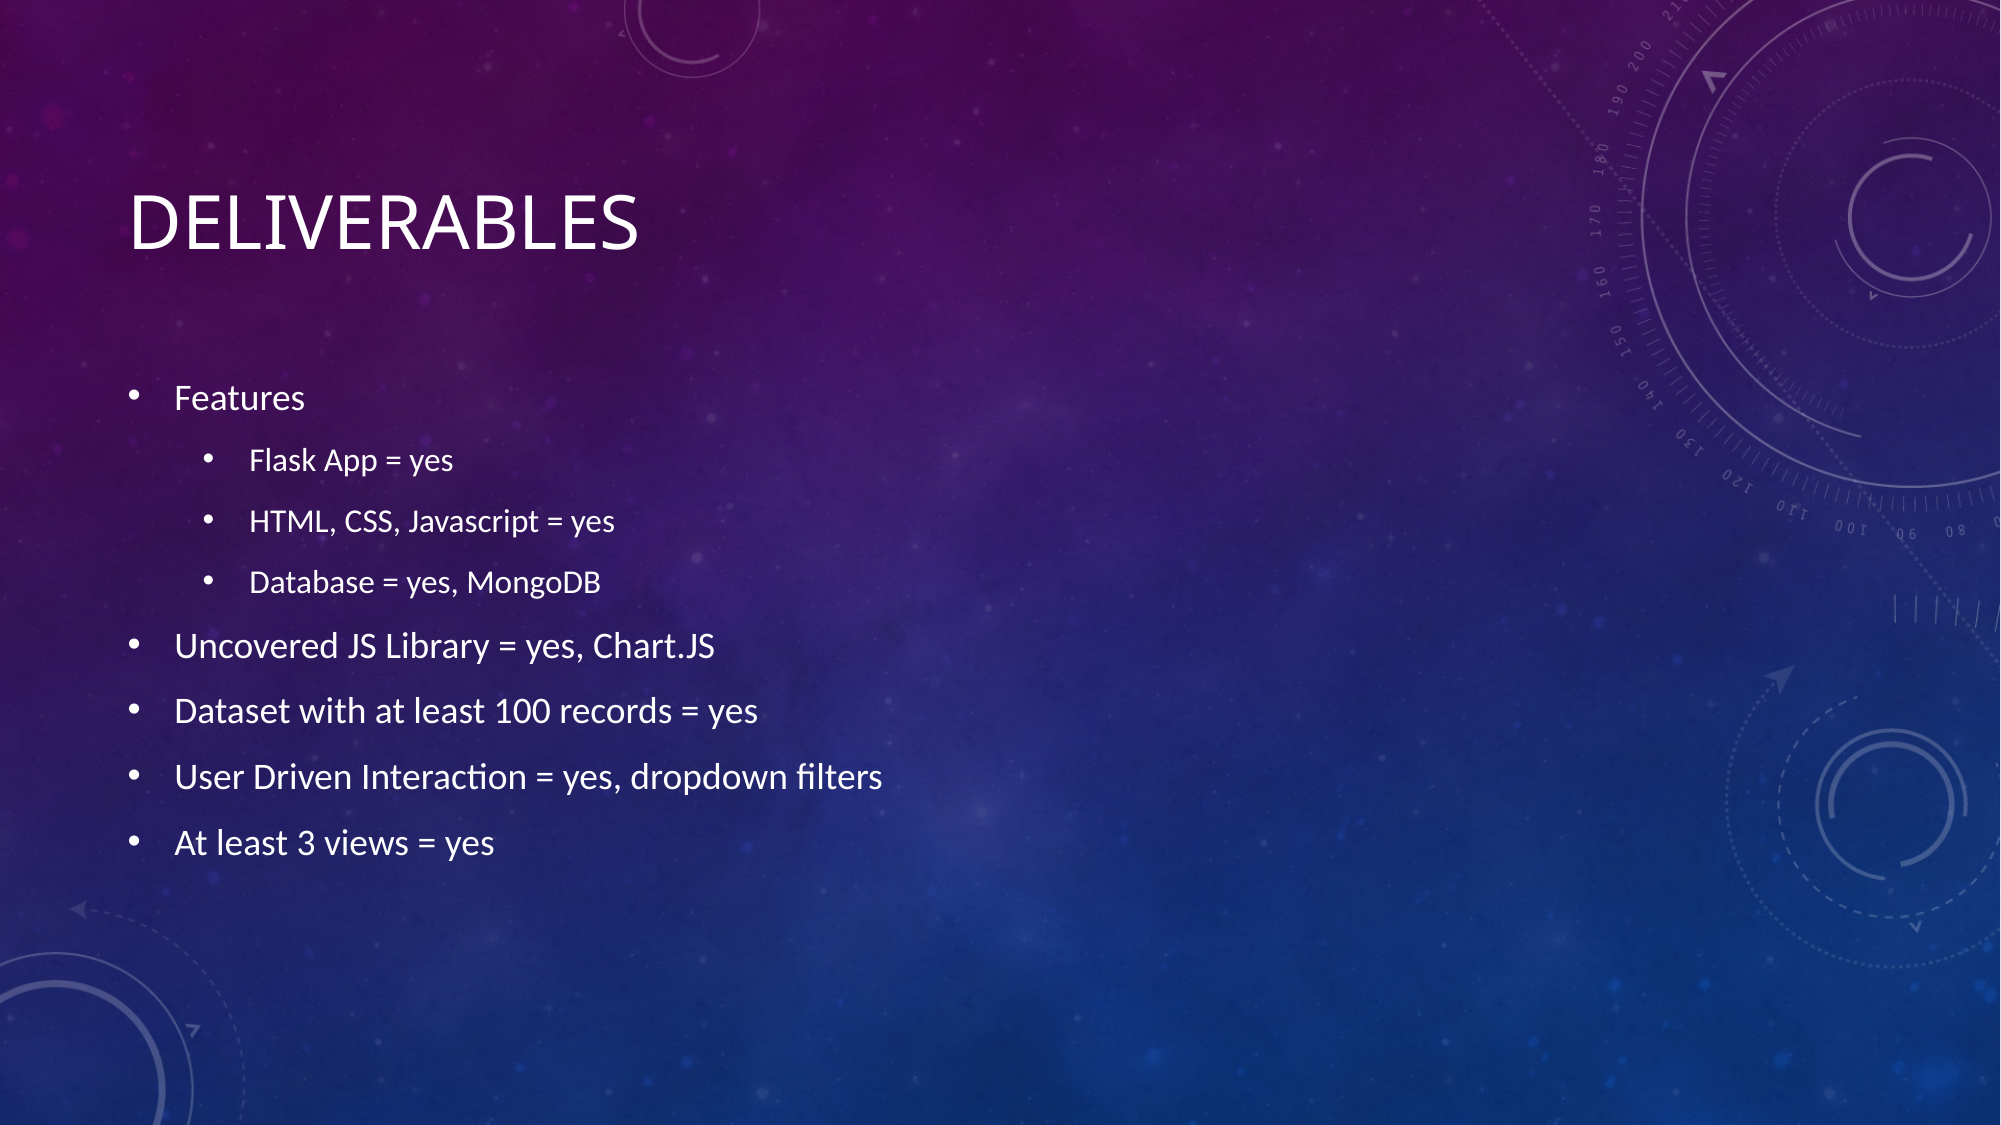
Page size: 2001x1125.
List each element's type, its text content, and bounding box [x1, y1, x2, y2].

title Deliverables [112, 99, 1775, 339]
picture [0, 0, 2001, 1125]
list Features Flask App = yes HTML, CSS, Javascript = yes Database = yes, MongoDB Uncovered JS Library = yes, Chart.JS Dataset with at least 100 records = yes User Driven Interaction = yes, dropdown filters At least 3 views = yes [112, 351, 1775, 950]
